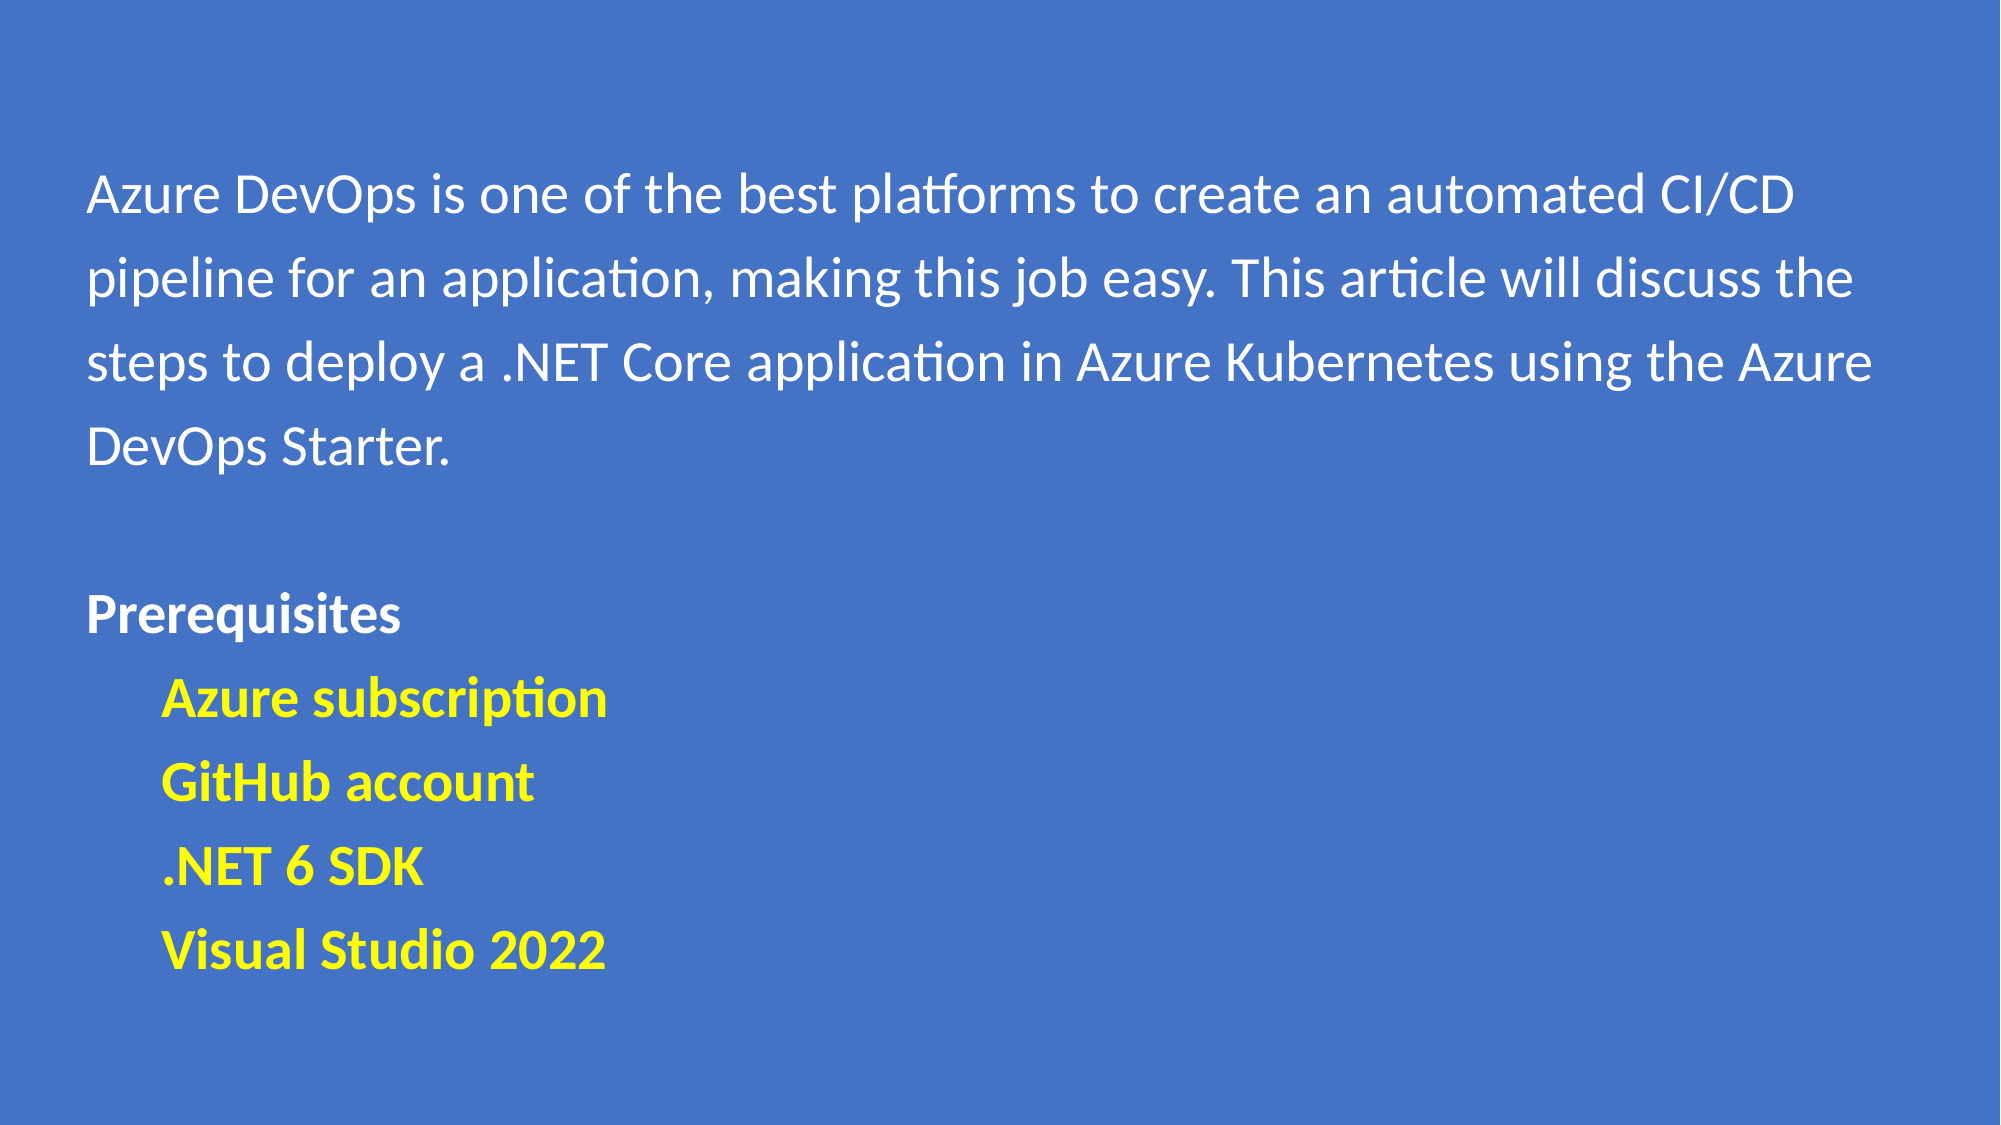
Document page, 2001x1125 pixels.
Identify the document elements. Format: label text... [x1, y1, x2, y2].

text_box Azure DevOps is one of the best platforms to create an automated CI/CD pipeline for an application, making this job easy. This article will discuss the steps to deploy a .NET Core application in Azure Kubernetes using the Azure DevOps Starter. Prerequisites Azure subscription GitHub account .NET 6 SDK Visual Studio 2022 [71, 133, 1913, 989]
